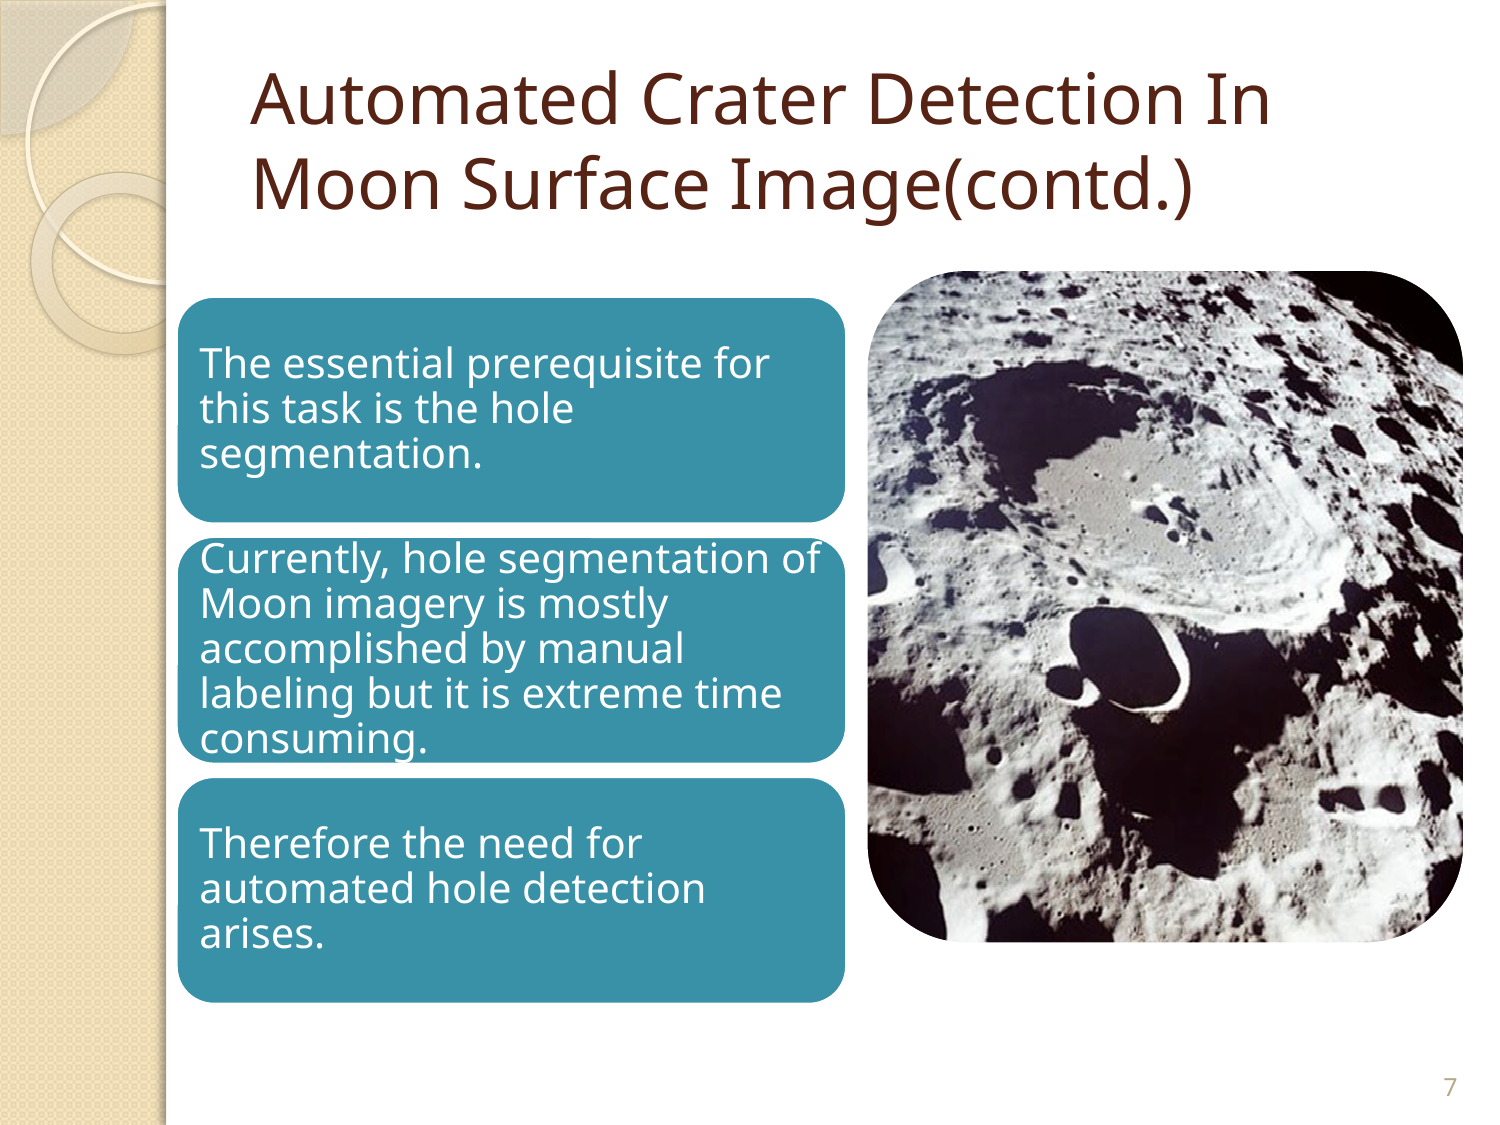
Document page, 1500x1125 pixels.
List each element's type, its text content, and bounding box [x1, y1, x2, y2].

slide_number 7 [1413, 1034, 1488, 1113]
text_box Automated Crater Detection In Moon Surface Image(contd.) [235, 45, 1466, 233]
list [865, 249, 1466, 1055]
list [175, 280, 848, 1020]
